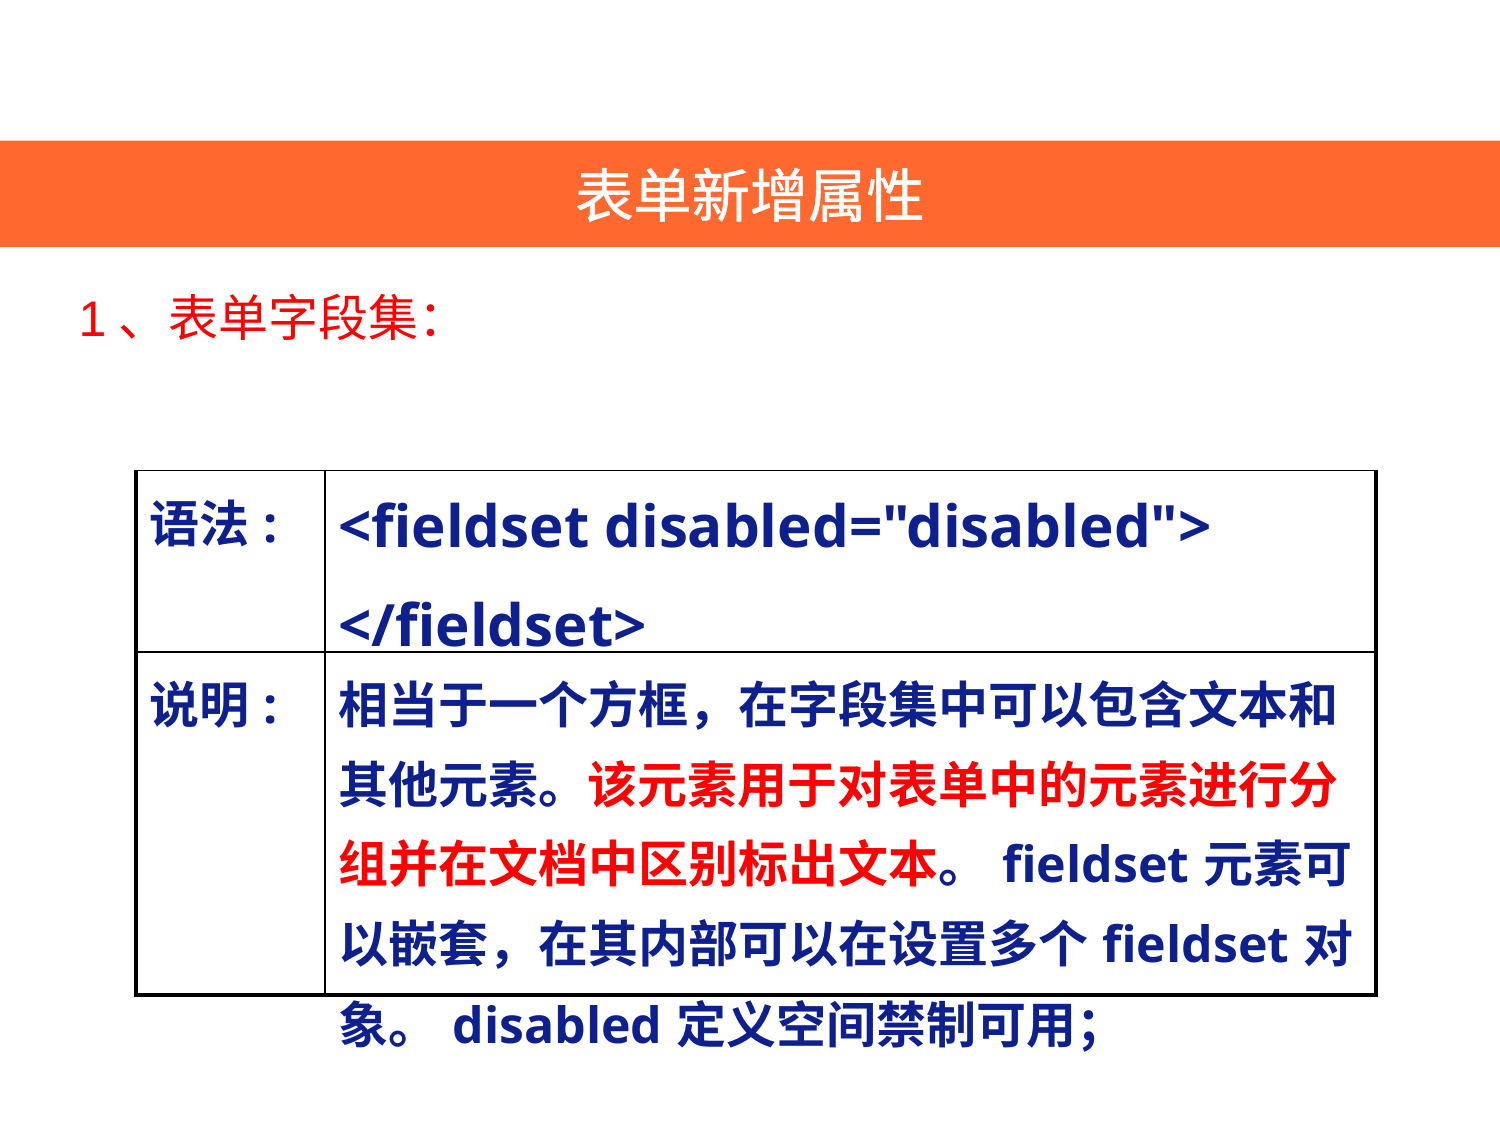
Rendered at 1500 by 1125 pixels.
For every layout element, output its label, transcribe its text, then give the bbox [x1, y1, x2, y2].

table_header <fieldset disabled="disabled"> </fieldset> [326, 471, 1374, 651]
text_box 1、表单字段集： [63, 278, 1423, 354]
text_box 表单新增属性 [0, 140, 1500, 247]
table_header 语法: [138, 471, 324, 651]
table_cell 说明: [138, 653, 324, 993]
table_cell 相当于一个方框，在字段集中可以包含文本和其他元素。该元素用于对表单中的元素进行分组并在文档中区别标出文本。fieldset元素可以嵌套，在其内部可以在设置多个fieldset对象。disabled定义空间禁制可用； [326, 653, 1374, 993]
